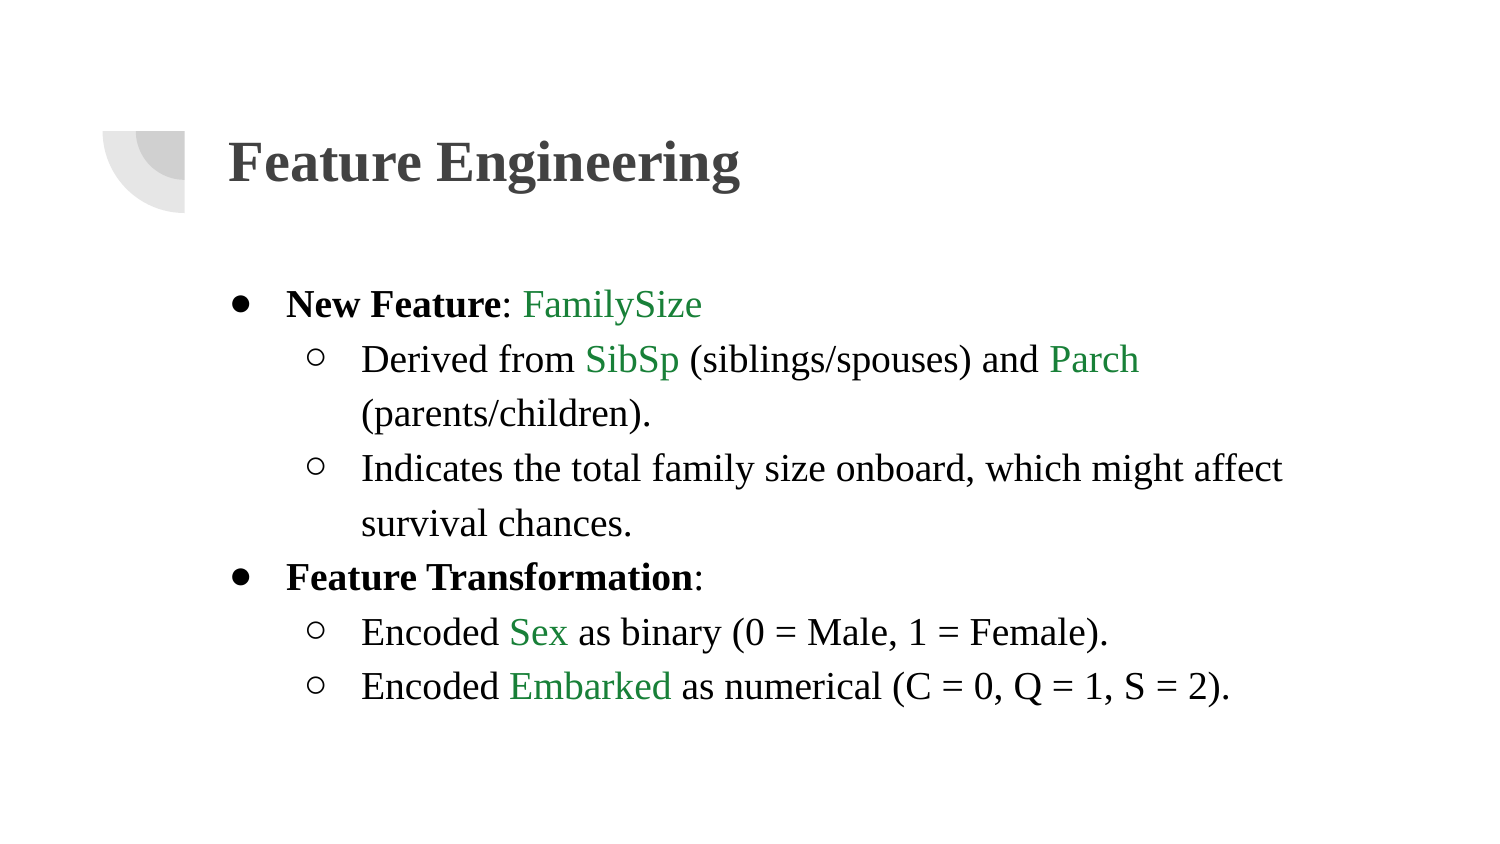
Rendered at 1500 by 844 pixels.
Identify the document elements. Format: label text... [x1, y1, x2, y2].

title Feature Engineering [213, 108, 1368, 273]
list New Feature: FamilySize Derived from SibSp (siblings/spouses) and Parch (parents/children). Indicates the total family size onboard, which might affect survival chances. Feature Transformation: Encoded Sex as binary (0 = Male, 1 = Female). Encoded Embarked as numerical (C = 0, Q = 1, S = 2). [195, 256, 1350, 673]
